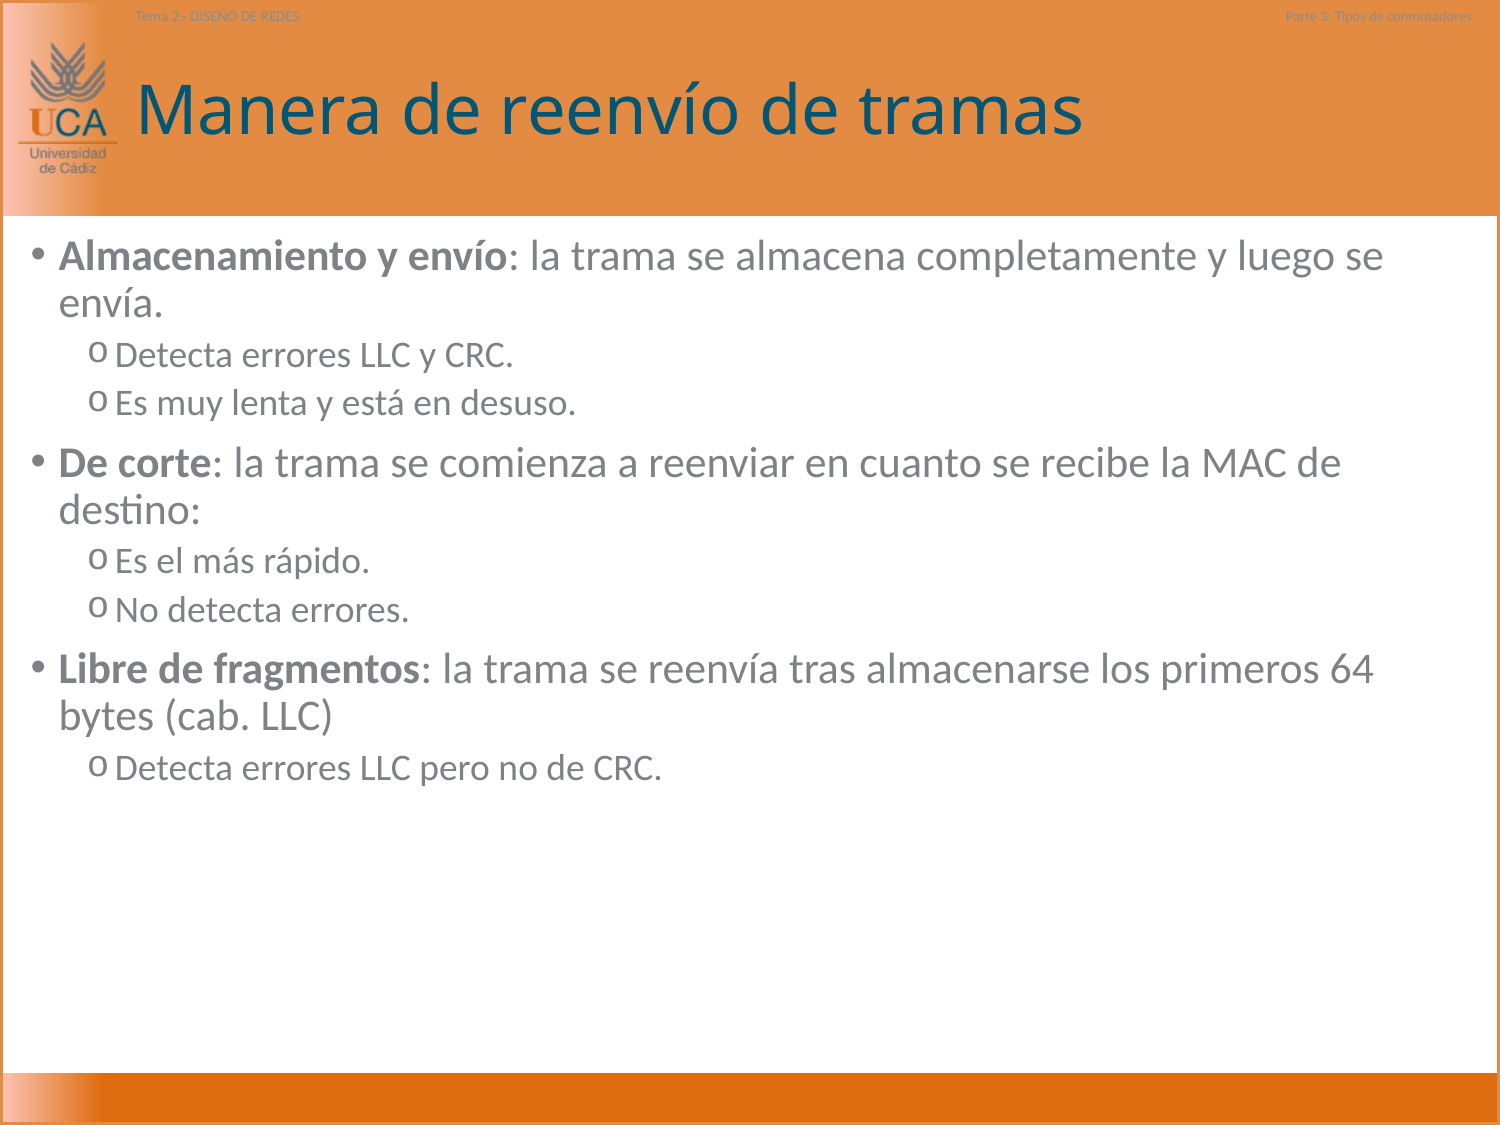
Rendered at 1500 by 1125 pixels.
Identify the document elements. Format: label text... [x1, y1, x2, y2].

title Manera de reenvío de tramas [120, 48, 1488, 176]
list Tema 2.- DISEÑO DE REDES [120, 1, 831, 33]
list Almacenamiento y envío: la trama se almacena completamente y luego se envía. Detecta errores LLC y CRC. Es muy lenta y está en desuso. De corte: la trama se comienza a reenviar en cuanto se recibe la MAC de destino: Es el más rápido. No detecta errores. Libre de fragmentos: la trama se reenvía tras almacenarse los primeros 64 bytes (cab. LLC) Detecta errores LLC pero no de CRC. [15, 225, 1488, 1074]
picture [15, 40, 121, 176]
list Parte 3: Tipos de conmutadores [841, 1, 1488, 33]
